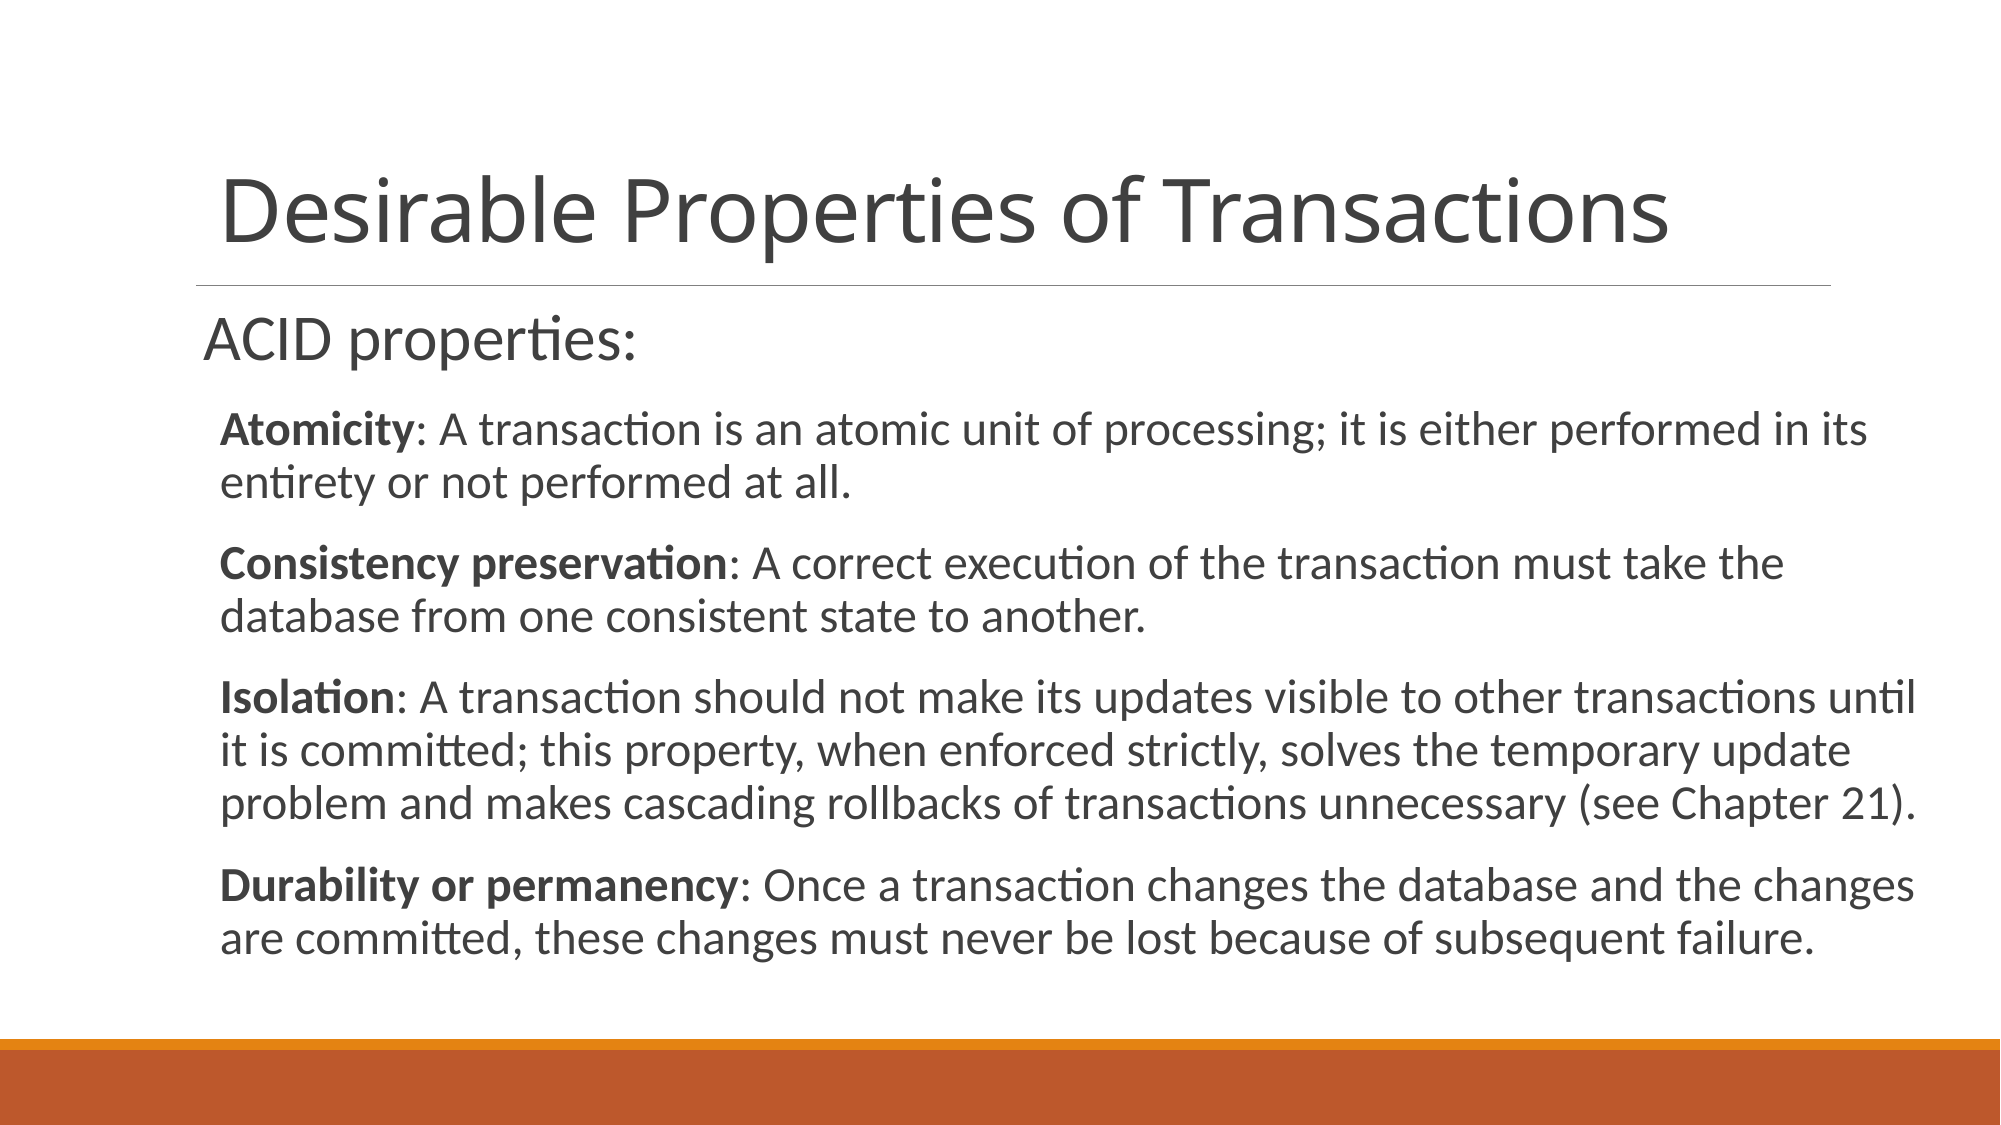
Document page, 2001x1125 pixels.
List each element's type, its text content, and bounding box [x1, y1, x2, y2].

title Desirable Properties of Transactions [203, 94, 1782, 268]
list ACID properties: Atomicity: A transaction is an atomic unit of processing; it is either performed in its entirety or not performed at all. Consistency preservation: A correct execution of the transaction must take the database from one consistent state to another. Isolation: A transaction should not make its updates visible to other transactions until it is committed; this property, when enforced strictly, solves the temporary update problem and makes cascading rollbacks of transactions unnecessary (see Chapter 21). Durability or permanency: Once a transaction changes the database and the changes are committed, these changes must never be lost because of subsequent failure. [203, 296, 1929, 1011]
